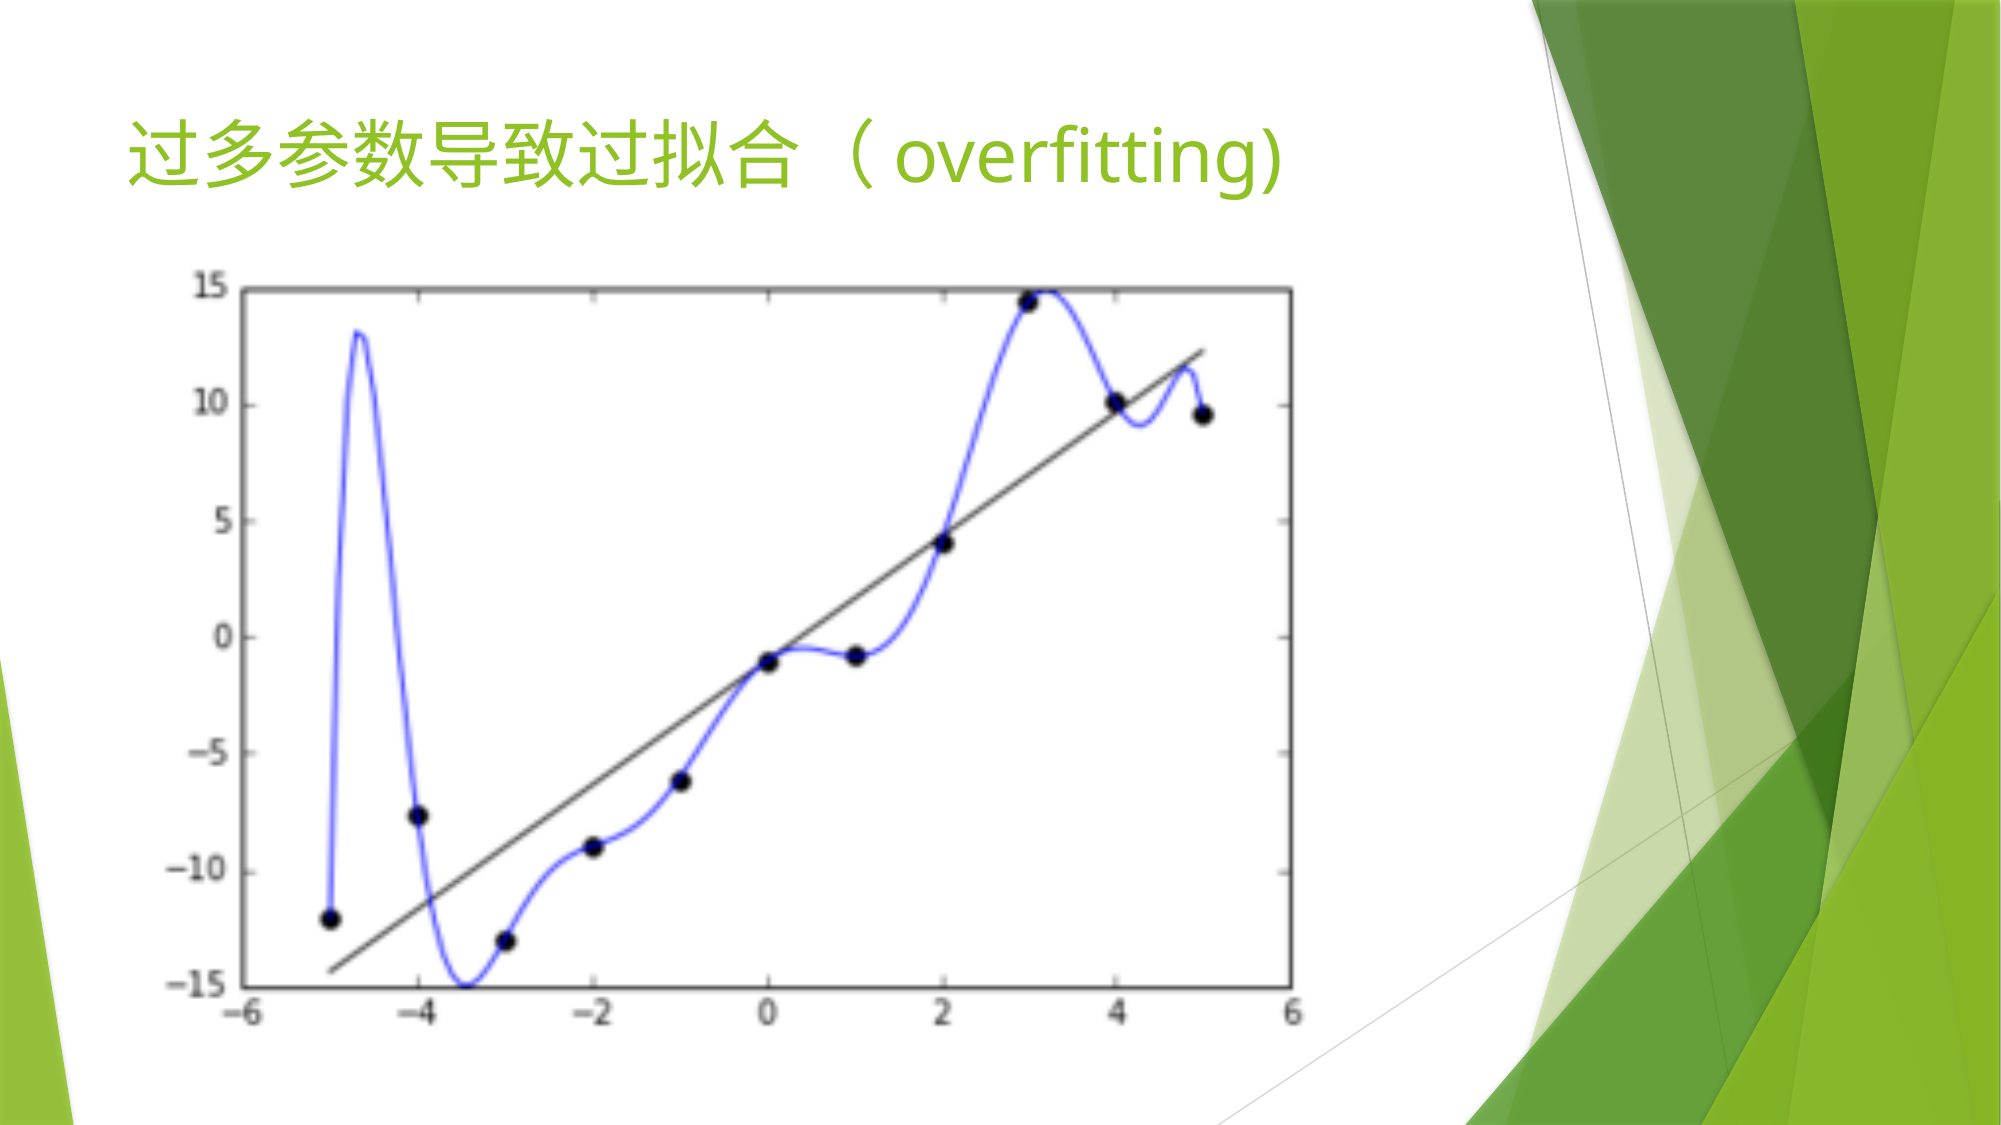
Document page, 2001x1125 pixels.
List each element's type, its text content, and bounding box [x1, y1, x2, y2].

title 过多参数导致过拟合（overfitting) [111, 99, 1522, 317]
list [142, 252, 1322, 1055]
